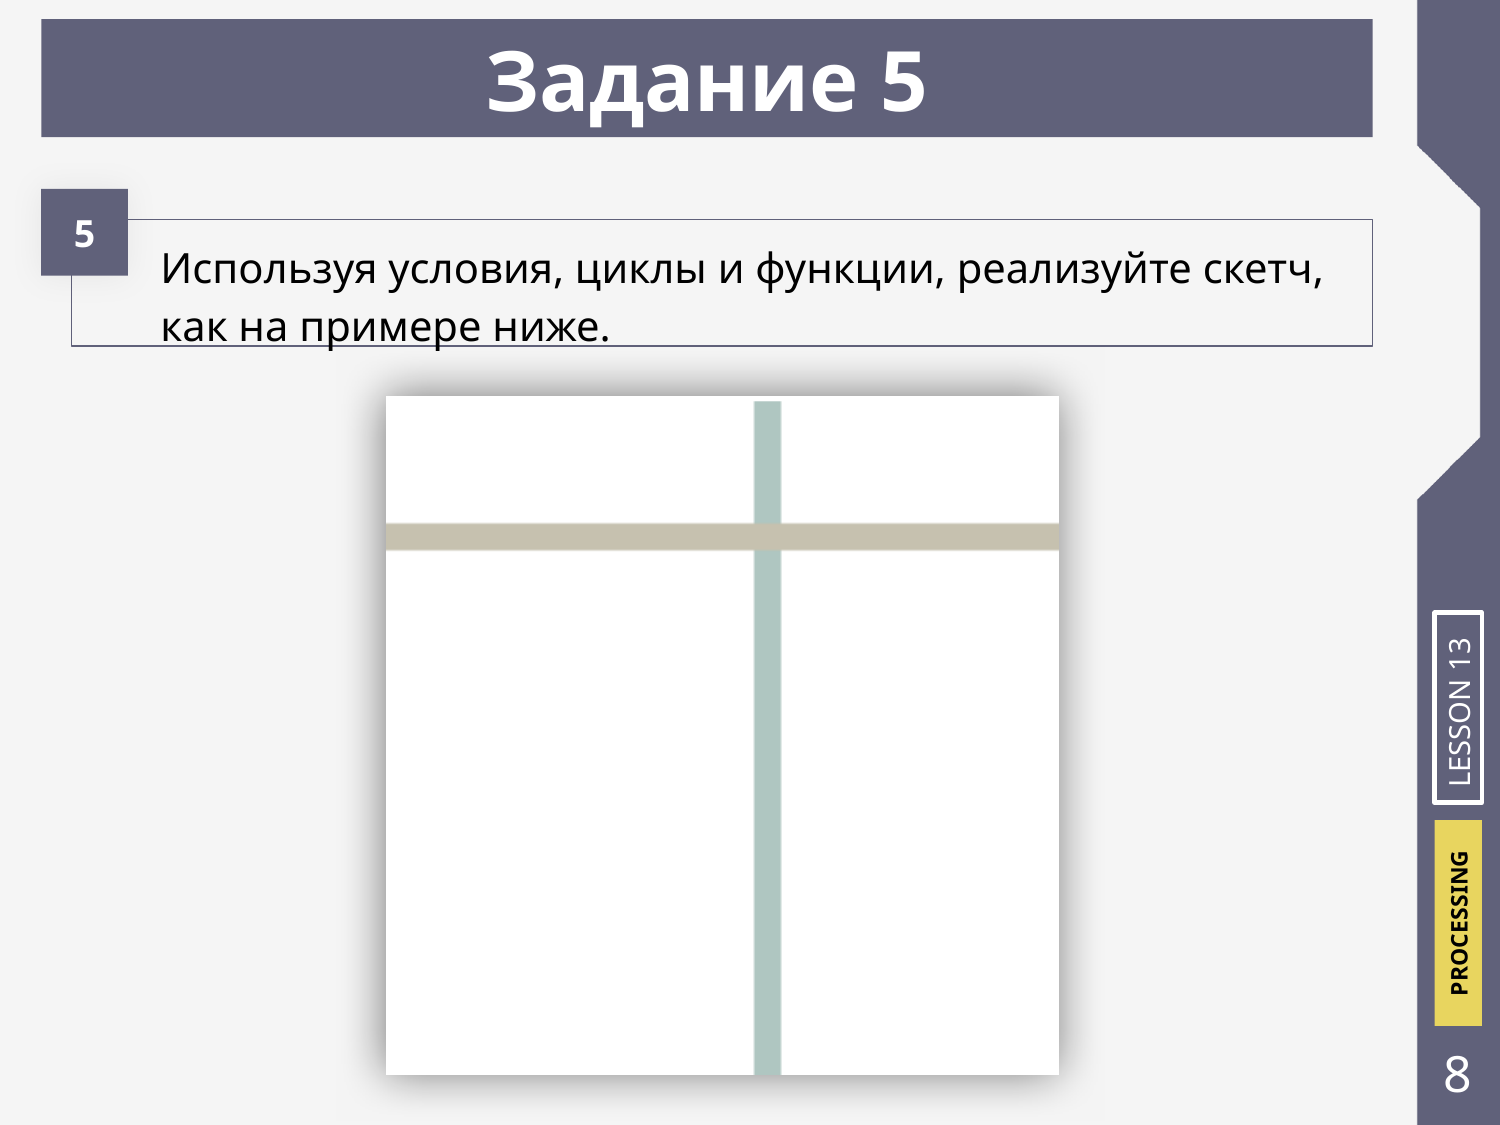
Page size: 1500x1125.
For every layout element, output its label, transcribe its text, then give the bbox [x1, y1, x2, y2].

picture [0, 0, 1500, 1125]
text_box Используя условия, циклы и функции, реализуйте скетч, как на примере ниже. [71, 219, 1373, 347]
list LESSON 13 [1432, 610, 1484, 805]
title Задание 5 [41, 19, 1373, 138]
slide_number 8 [1401, 1029, 1500, 1125]
text_box 5 [41, 188, 128, 276]
